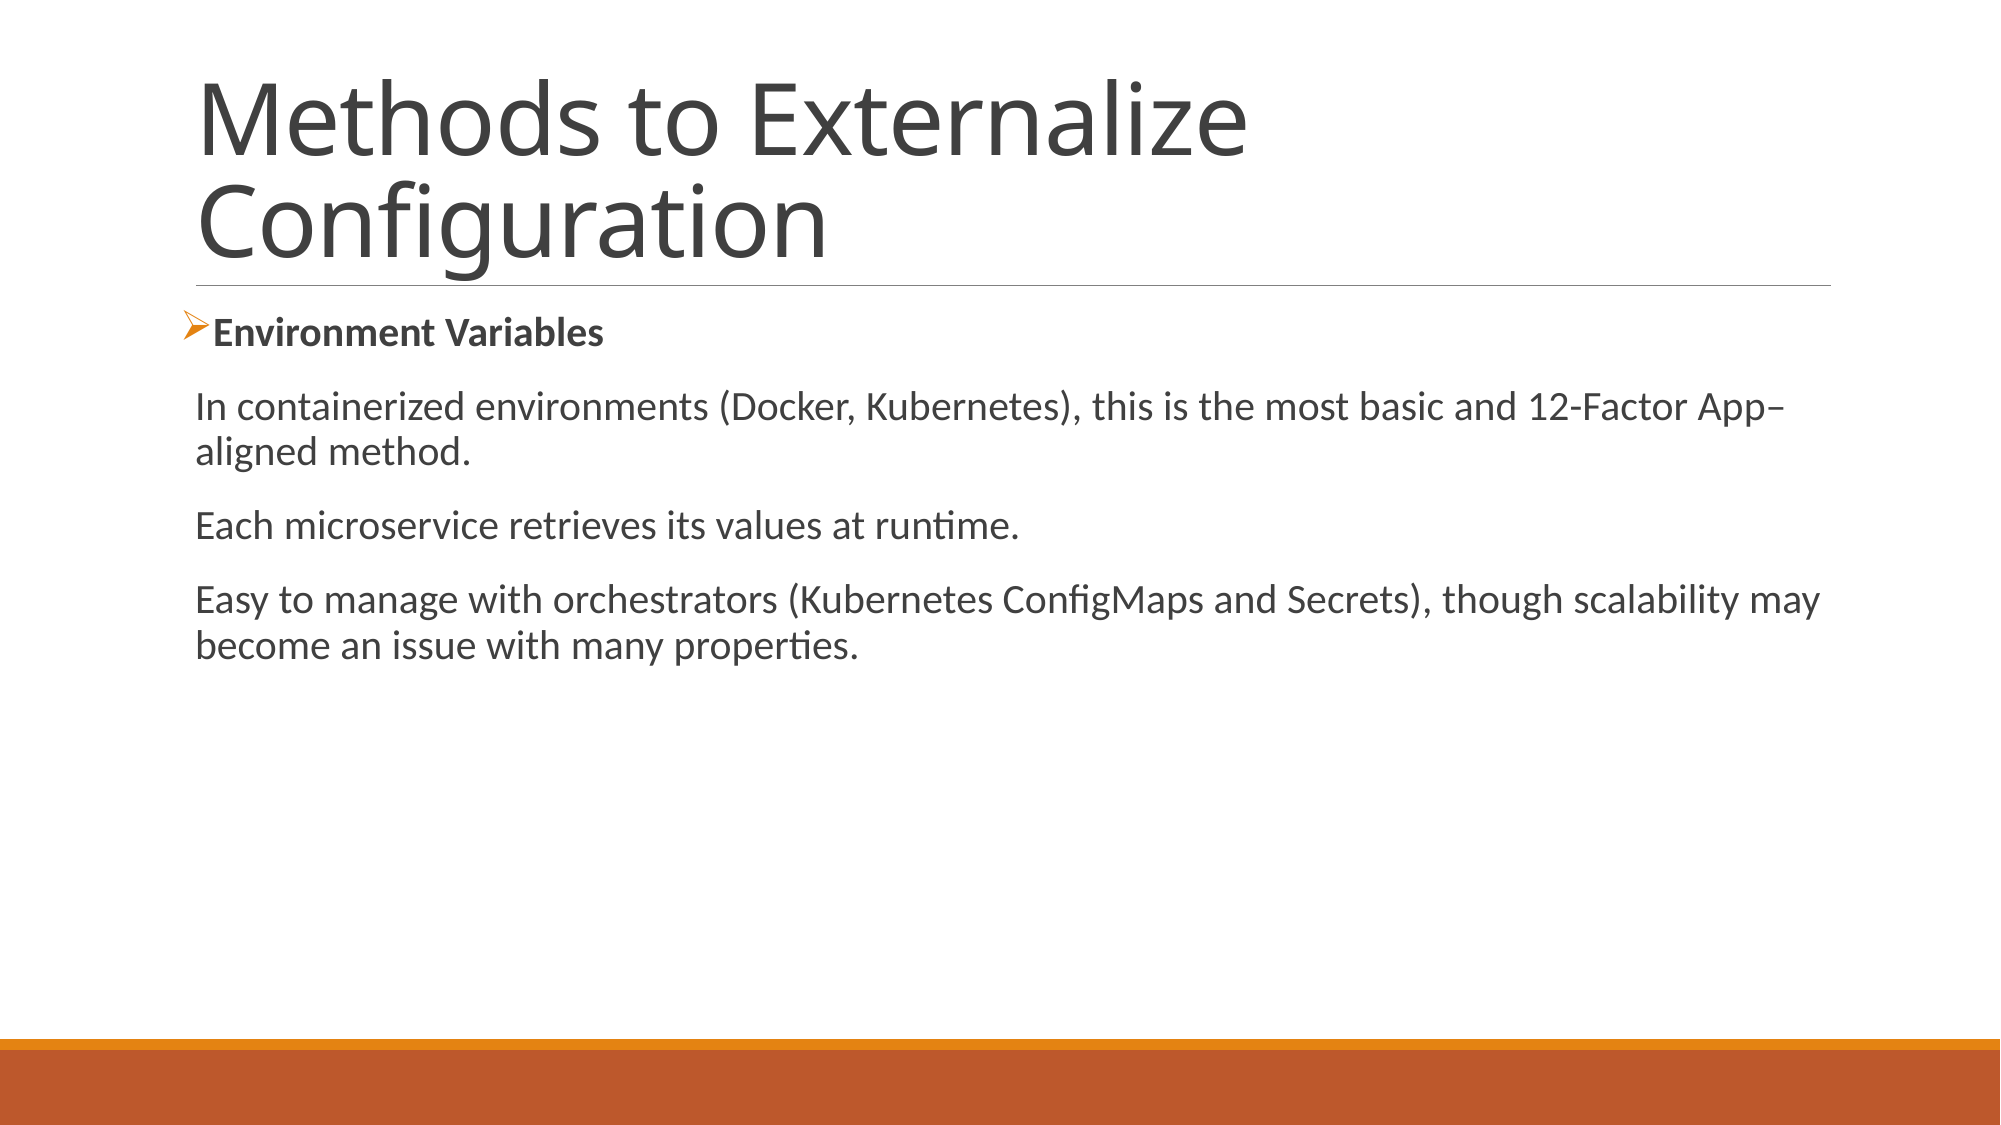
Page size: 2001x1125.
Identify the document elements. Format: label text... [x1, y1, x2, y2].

list Environment Variables In containerized environments (Docker, Kubernetes), this is the most basic and 12-Factor App–aligned method. Each microservice retrieves its values at runtime. Easy to manage with orchestrators (Kubernetes ConfigMaps and Secrets), though scalability may become an issue with many properties. [180, 302, 1830, 963]
title Methods to Externalize Configuration [180, 47, 1830, 285]
